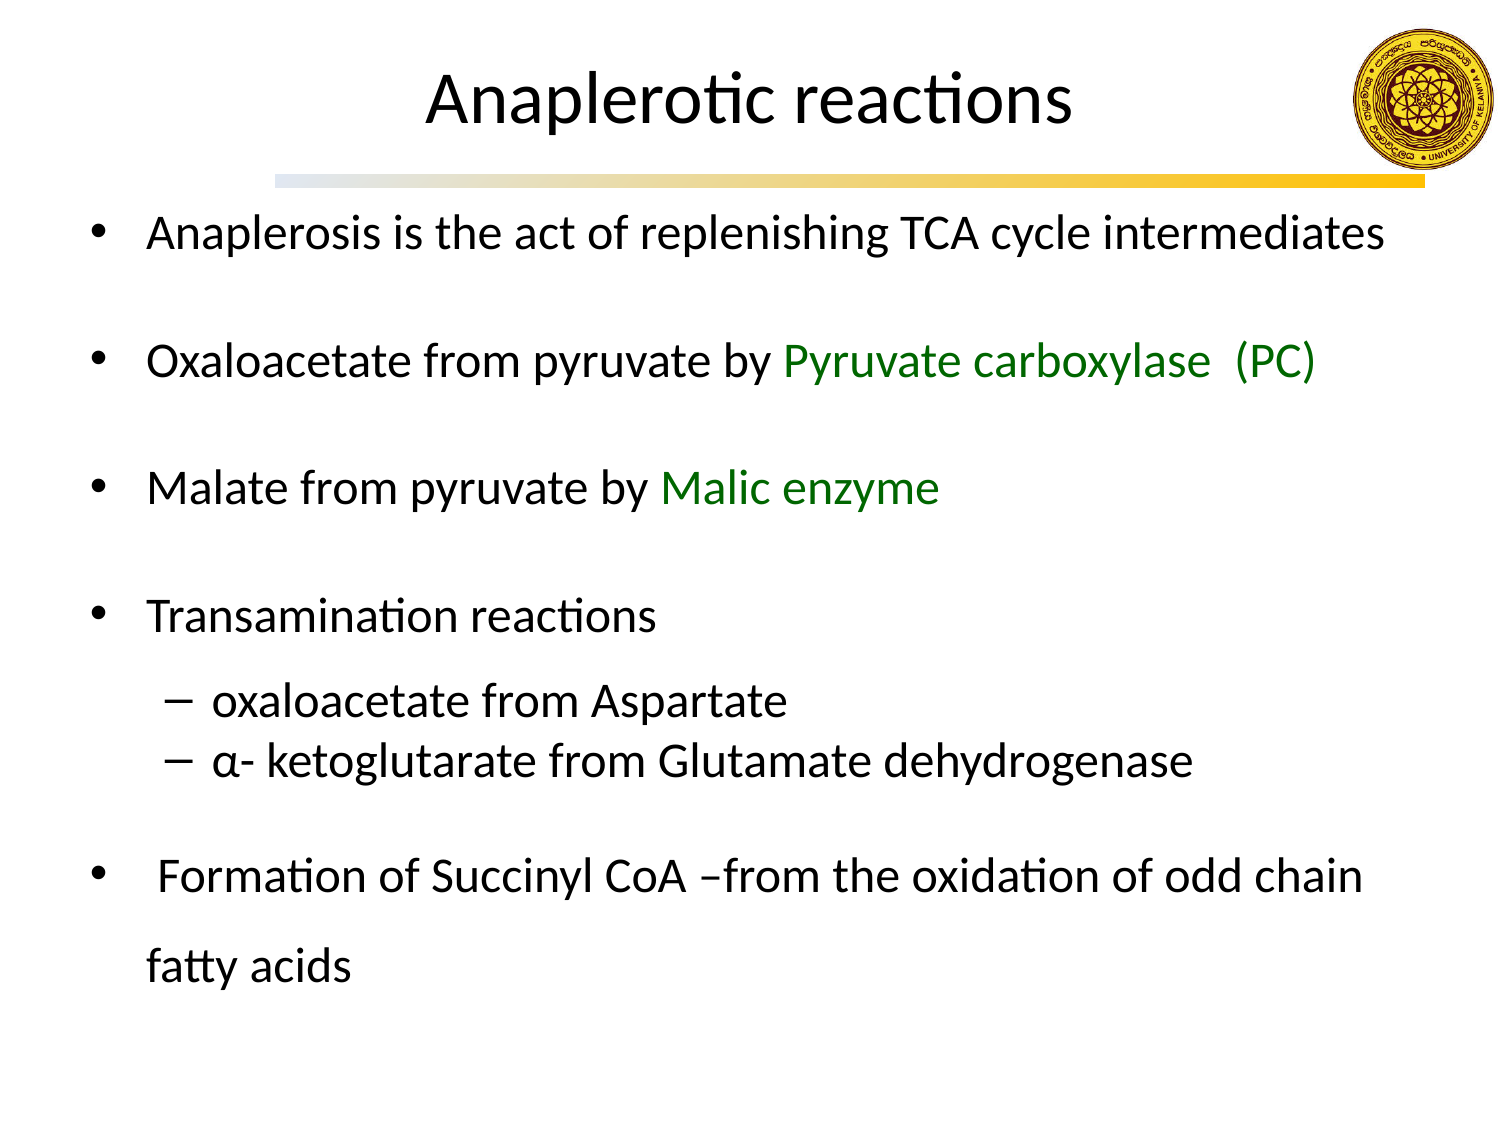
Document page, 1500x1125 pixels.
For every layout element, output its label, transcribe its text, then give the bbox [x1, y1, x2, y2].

list Anaplerosis is the act of replenishing TCA cycle intermediates Oxaloacetate from pyruvate by Pyruvate carboxylase (PC) Malate from pyruvate by Malic enzyme Transamination reactions oxaloacetate from Aspartate α- ketoglutarate from Glutamate dehydrogenase Formation of Succinyl CoA –from the oxidation of odd chain fatty acids [75, 162, 1425, 1025]
title Anaplerotic reactions [74, 0, 1426, 188]
picture [1426, 24, 1500, 174]
